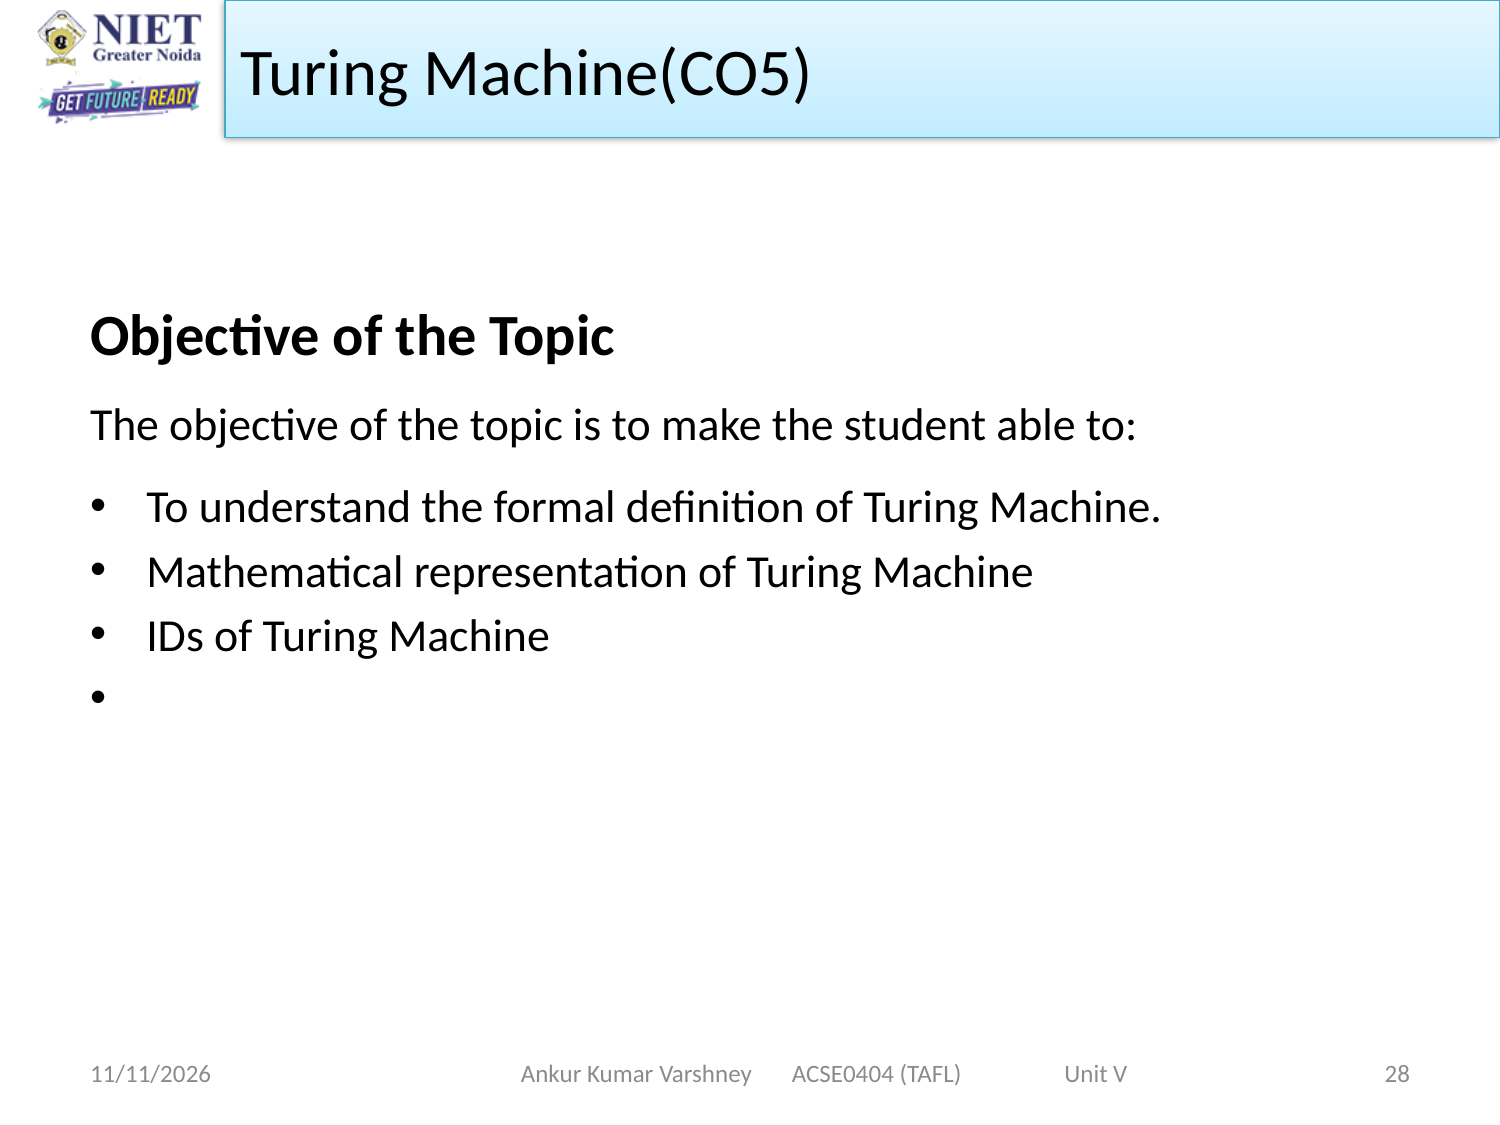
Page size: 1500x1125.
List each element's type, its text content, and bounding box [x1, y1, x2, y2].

picture [0, 0, 238, 135]
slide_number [75, 1042, 412, 1103]
slide_number 28 [1074, 1042, 1425, 1103]
footer Ankur Kumar Varshney ACSE0404 (TAFL) Unit V [412, 1042, 1074, 1103]
list Objective of the Topic The objective of the topic is to make the student able to: To understand the formal definition of Turing Machine. Mathematical representation of Turing Machine IDs of Turing Machine [75, 195, 1425, 938]
text_box Turing Machine(CO5) [238, 0, 1500, 138]
